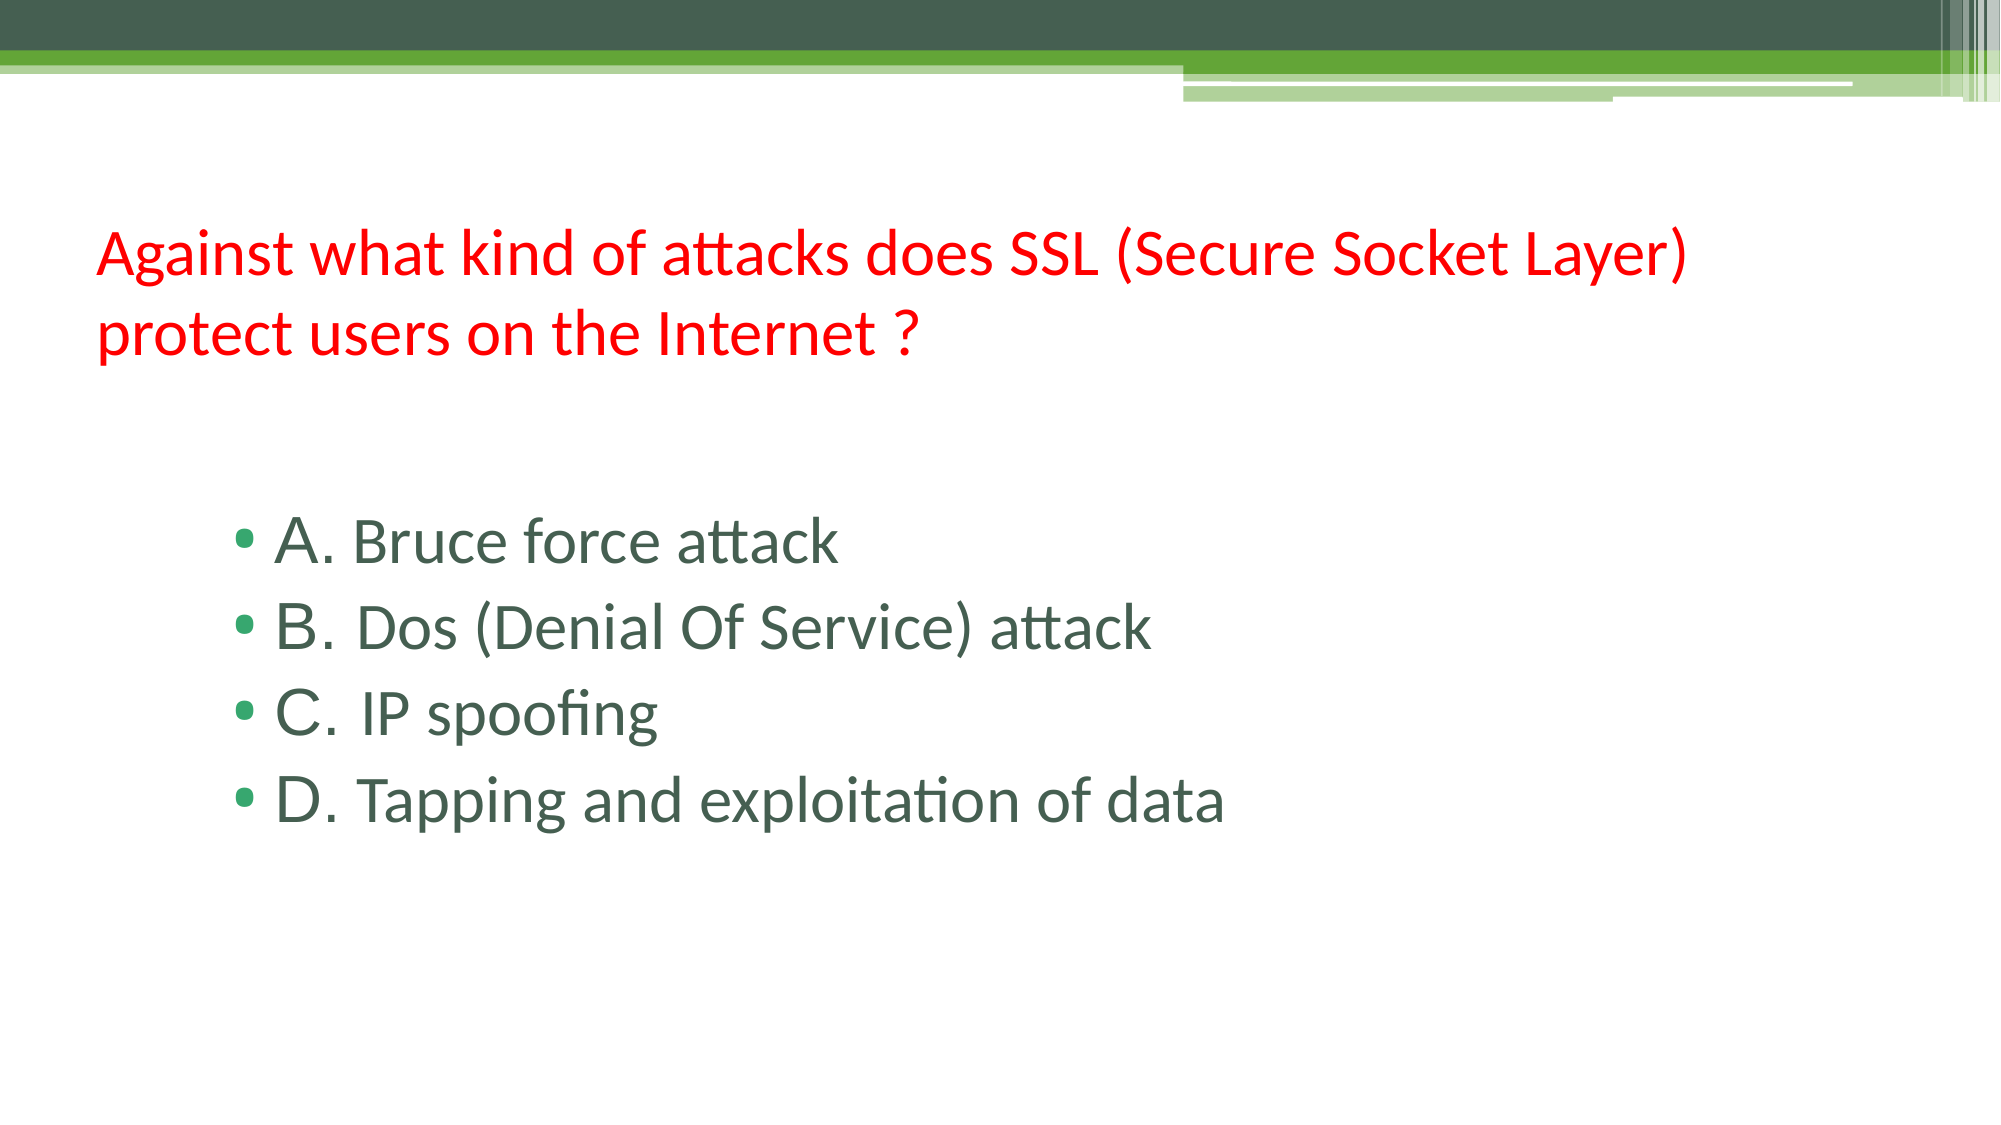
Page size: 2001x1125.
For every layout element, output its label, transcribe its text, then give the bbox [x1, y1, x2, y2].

title Against what kind of attacks does SSL (Secure Socket Layer) protect users on the Internet ? [81, 201, 1882, 377]
list A. Bruce force attack B. Dos (Denial Of Service) attack C. IP spoofing D. Tapping and exploitation of data [200, 488, 2000, 1125]
